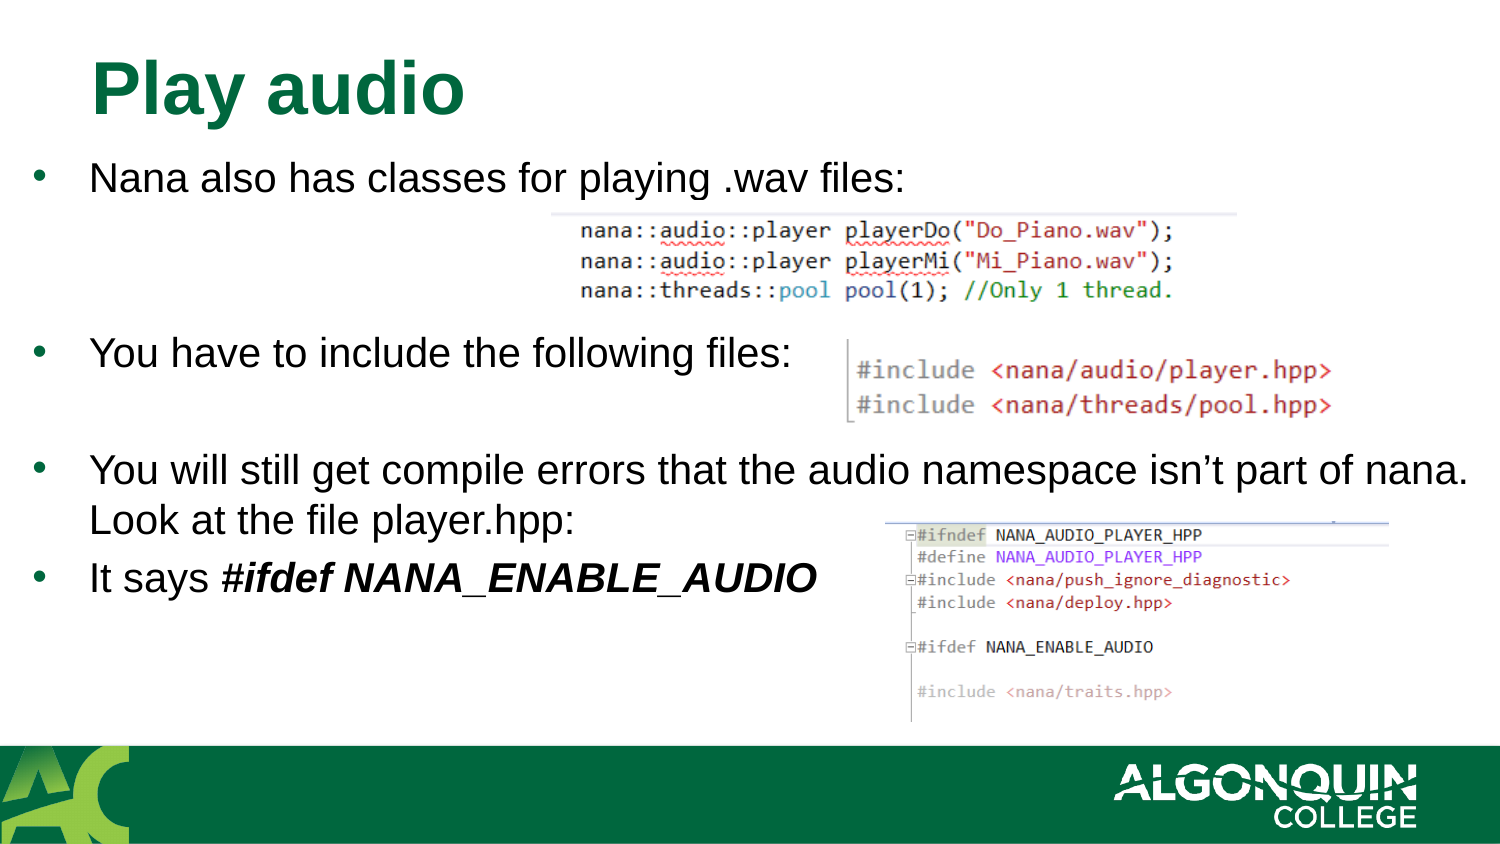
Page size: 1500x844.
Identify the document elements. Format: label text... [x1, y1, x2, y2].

picture [830, 339, 1389, 437]
picture [1, 746, 129, 844]
picture [551, 200, 1238, 314]
title Play audio [76, 31, 1424, 142]
list Nana also has classes for playing .wav files: You have to include the following files: You will still get compile errors that the audio namespace isn’t part of nana. Look at the file player.hpp: It says #ifdef NANA_ENABLE_AUDIO [17, 142, 1488, 715]
picture [885, 521, 1389, 722]
